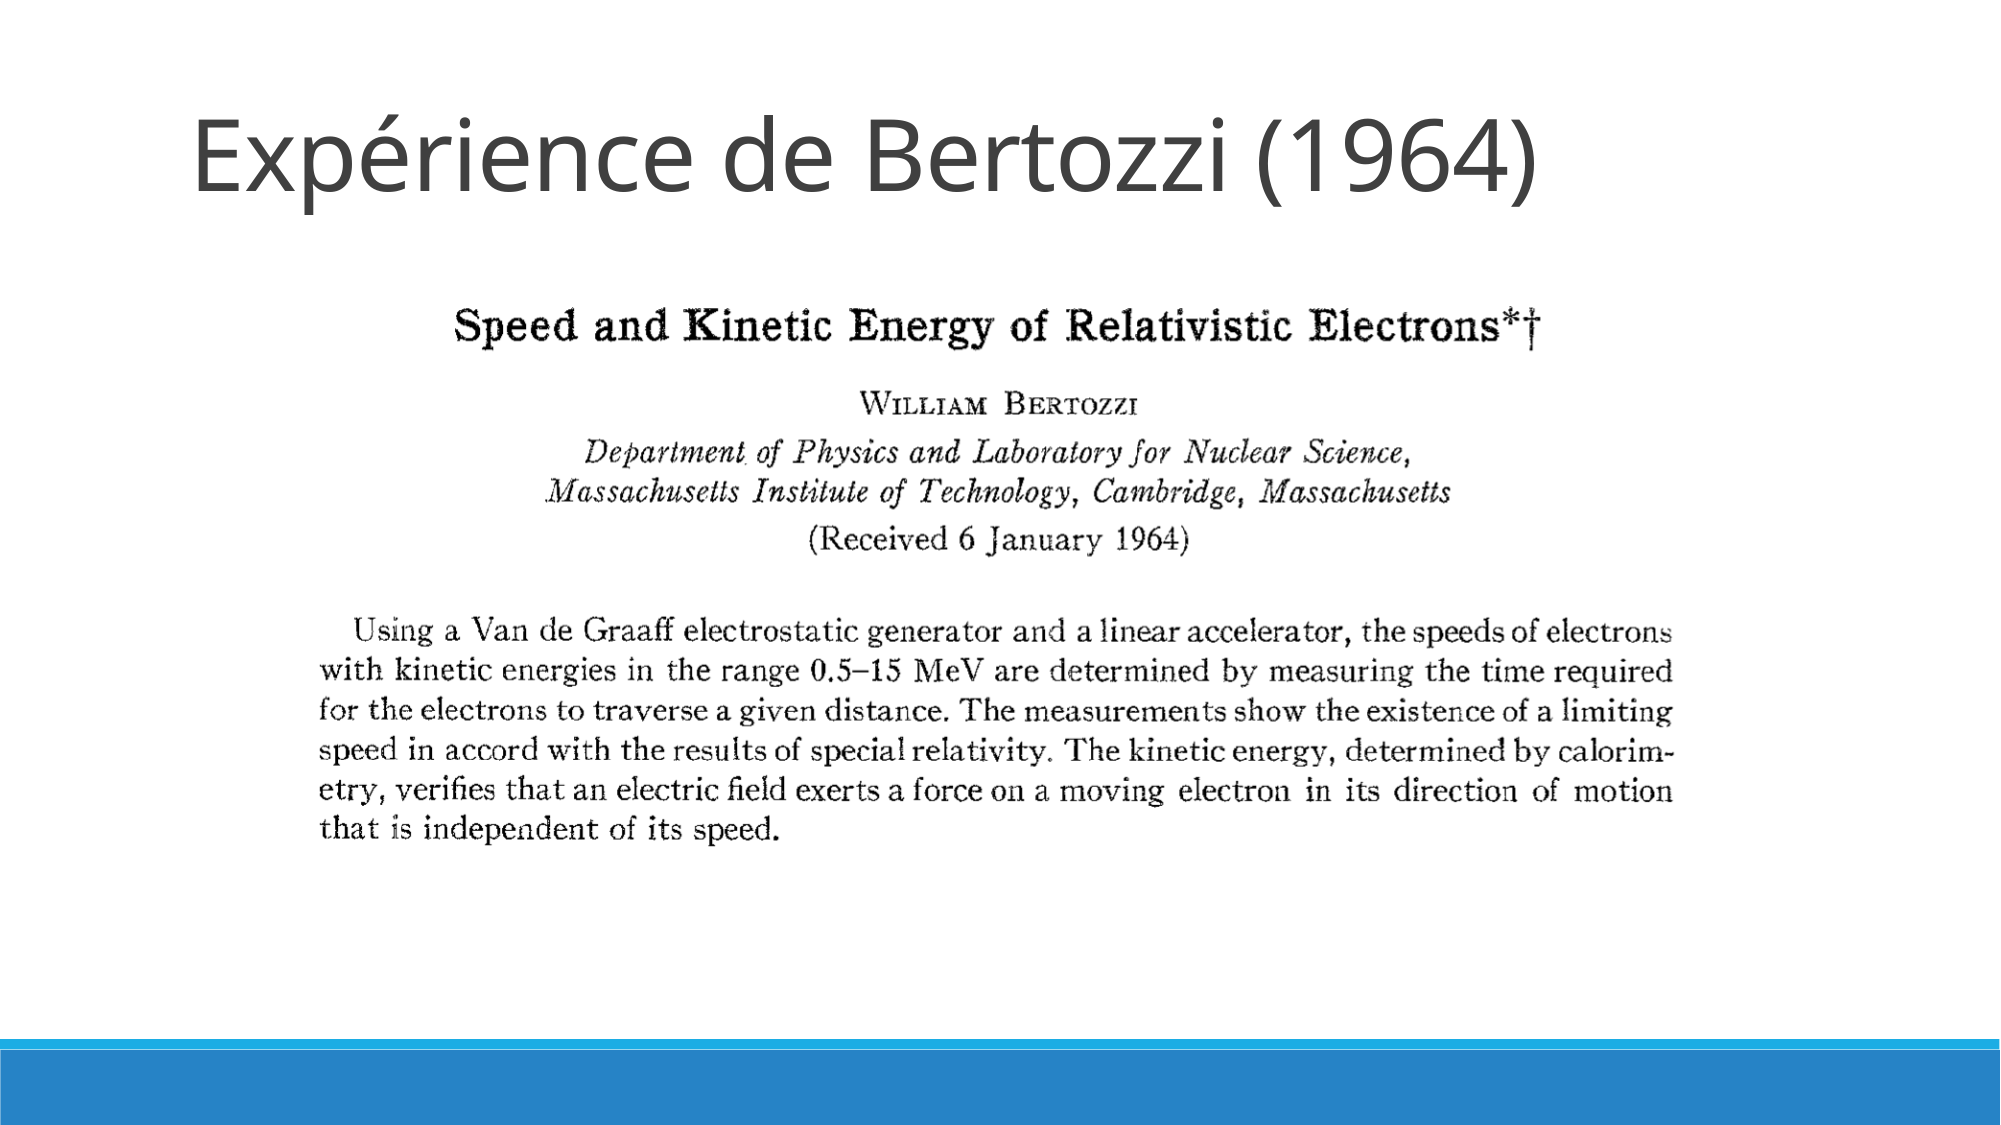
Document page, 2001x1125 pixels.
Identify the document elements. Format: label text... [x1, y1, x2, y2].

picture [309, 267, 1690, 858]
title Expérience de Bertozzi (1964) [174, 59, 1825, 220]
